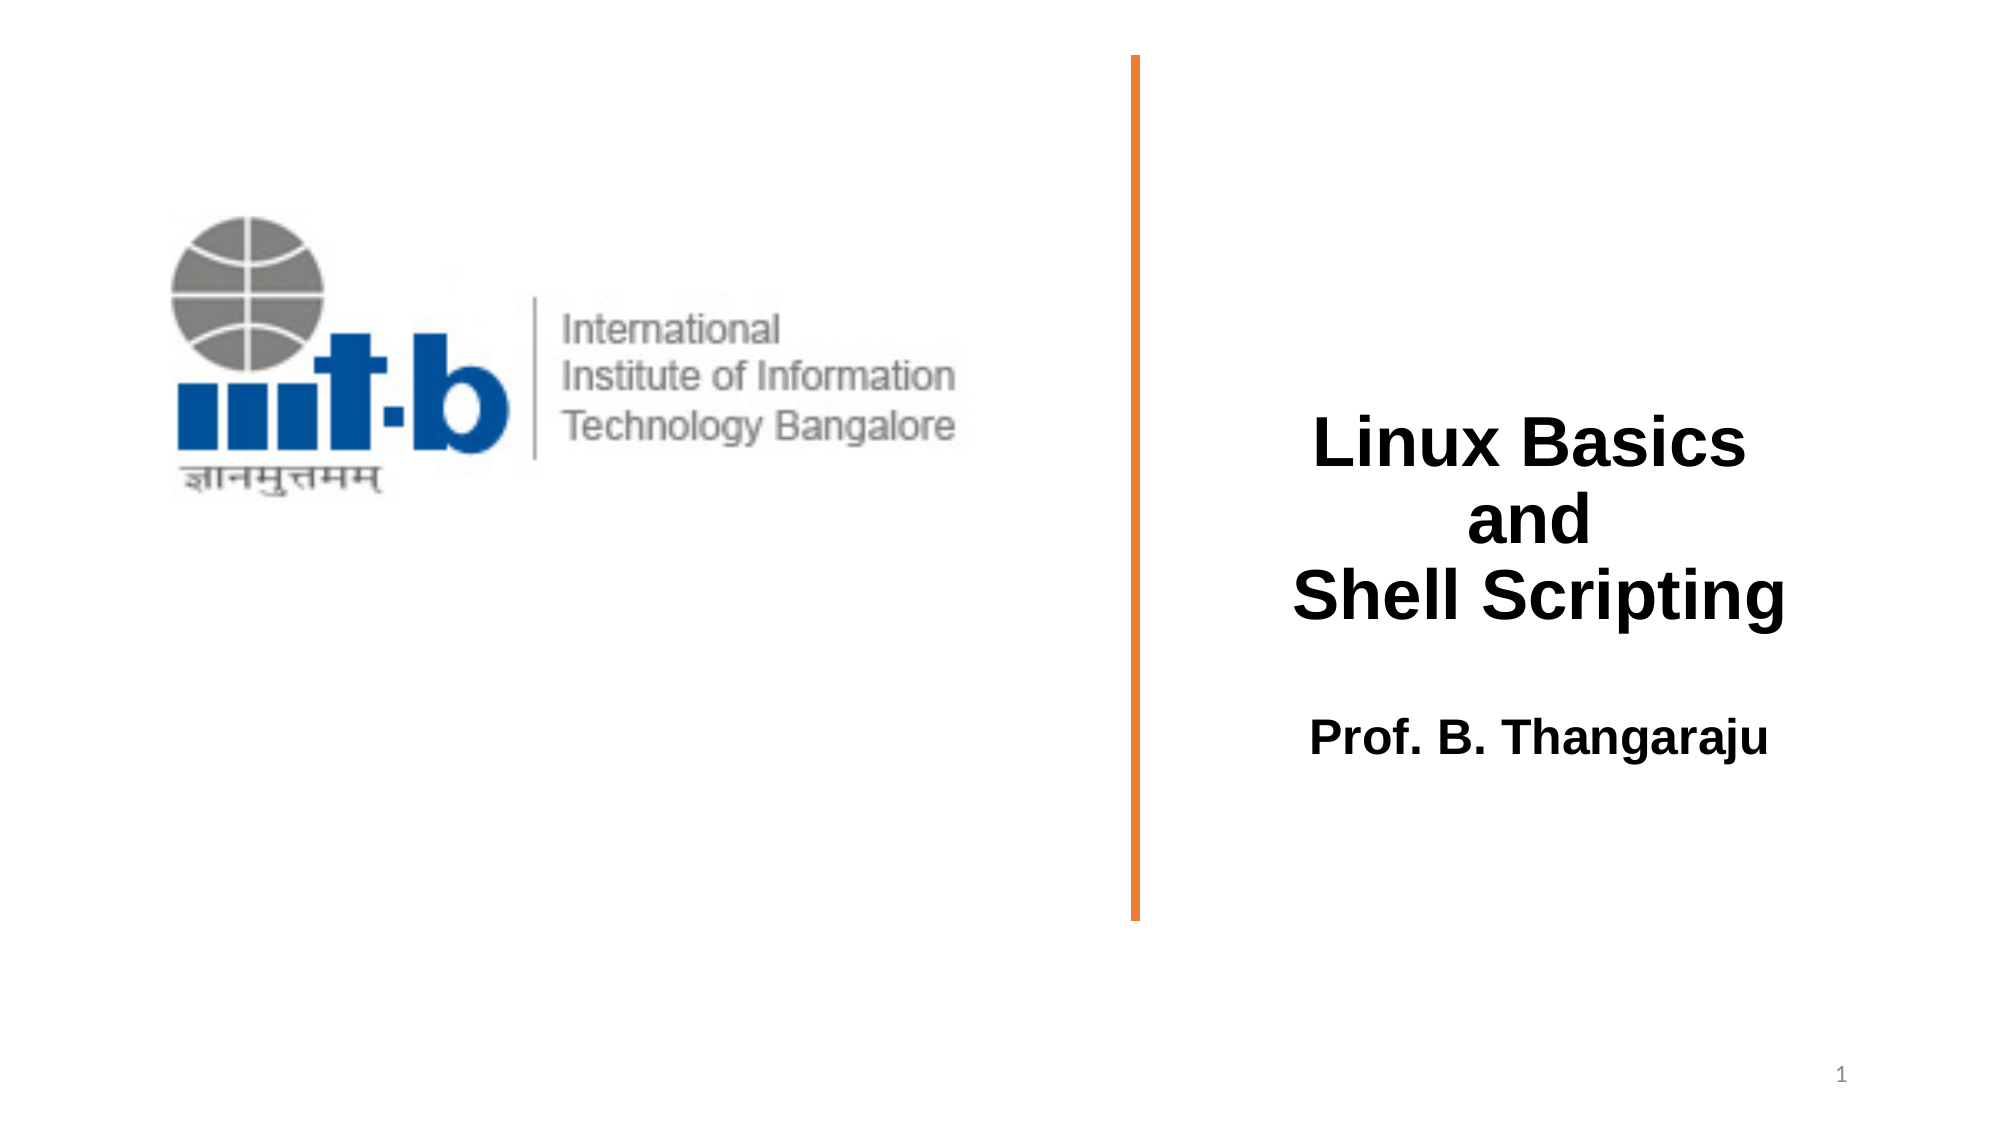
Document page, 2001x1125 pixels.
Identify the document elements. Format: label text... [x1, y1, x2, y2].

slide_number 1 [1412, 1042, 1863, 1103]
picture [146, 185, 989, 531]
title Linux Basics and Shell Scripting Prof. B. Thangaraju [1148, 381, 1933, 773]
